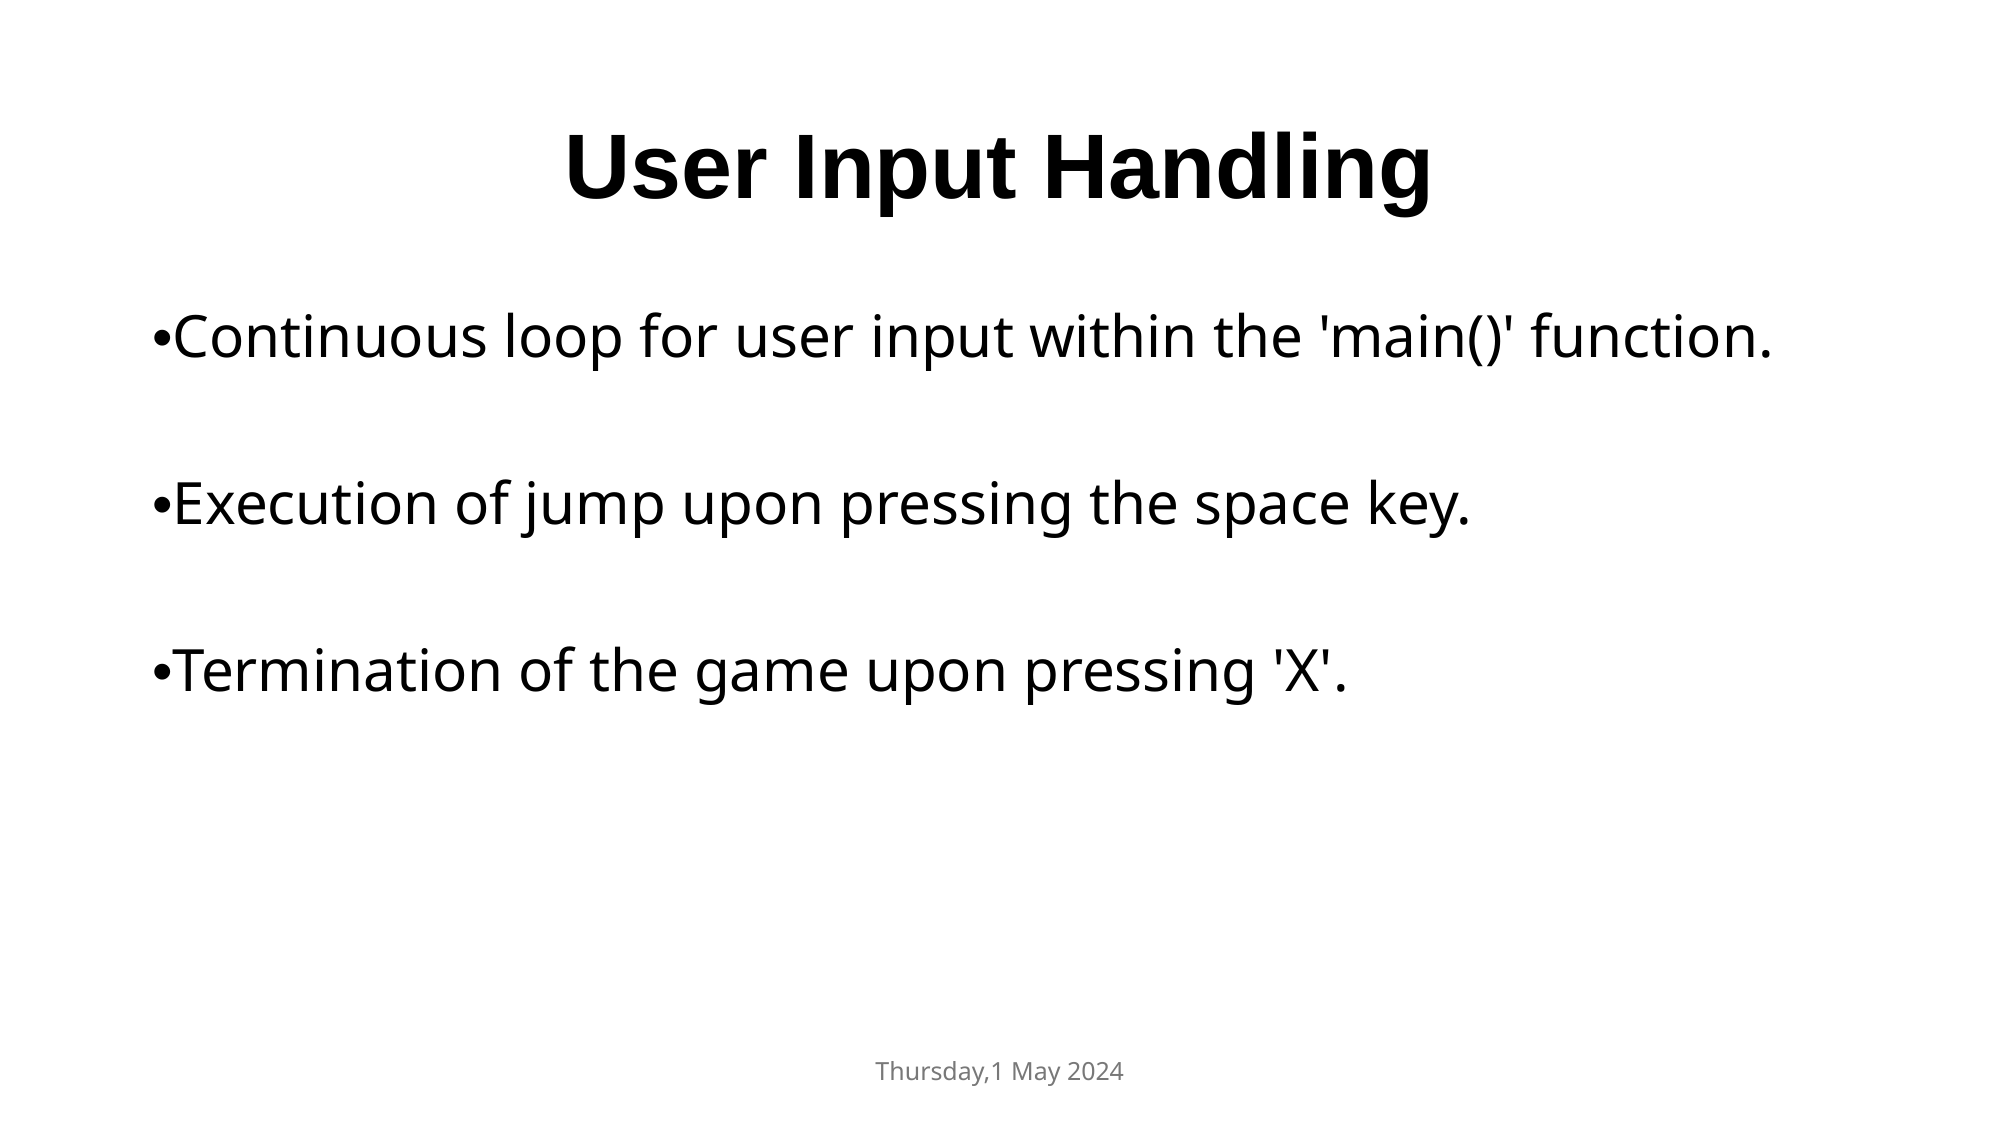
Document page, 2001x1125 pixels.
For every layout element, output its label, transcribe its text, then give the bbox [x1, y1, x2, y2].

list •Continuous loop for user input within the 'main()' function. •Execution of jump upon pressing the space key. •Termination of the game upon pressing 'X'. [137, 299, 1863, 1014]
title User Input Handling [137, 59, 1863, 278]
footer Thursday,1 May 2024 [662, 1042, 1338, 1103]
